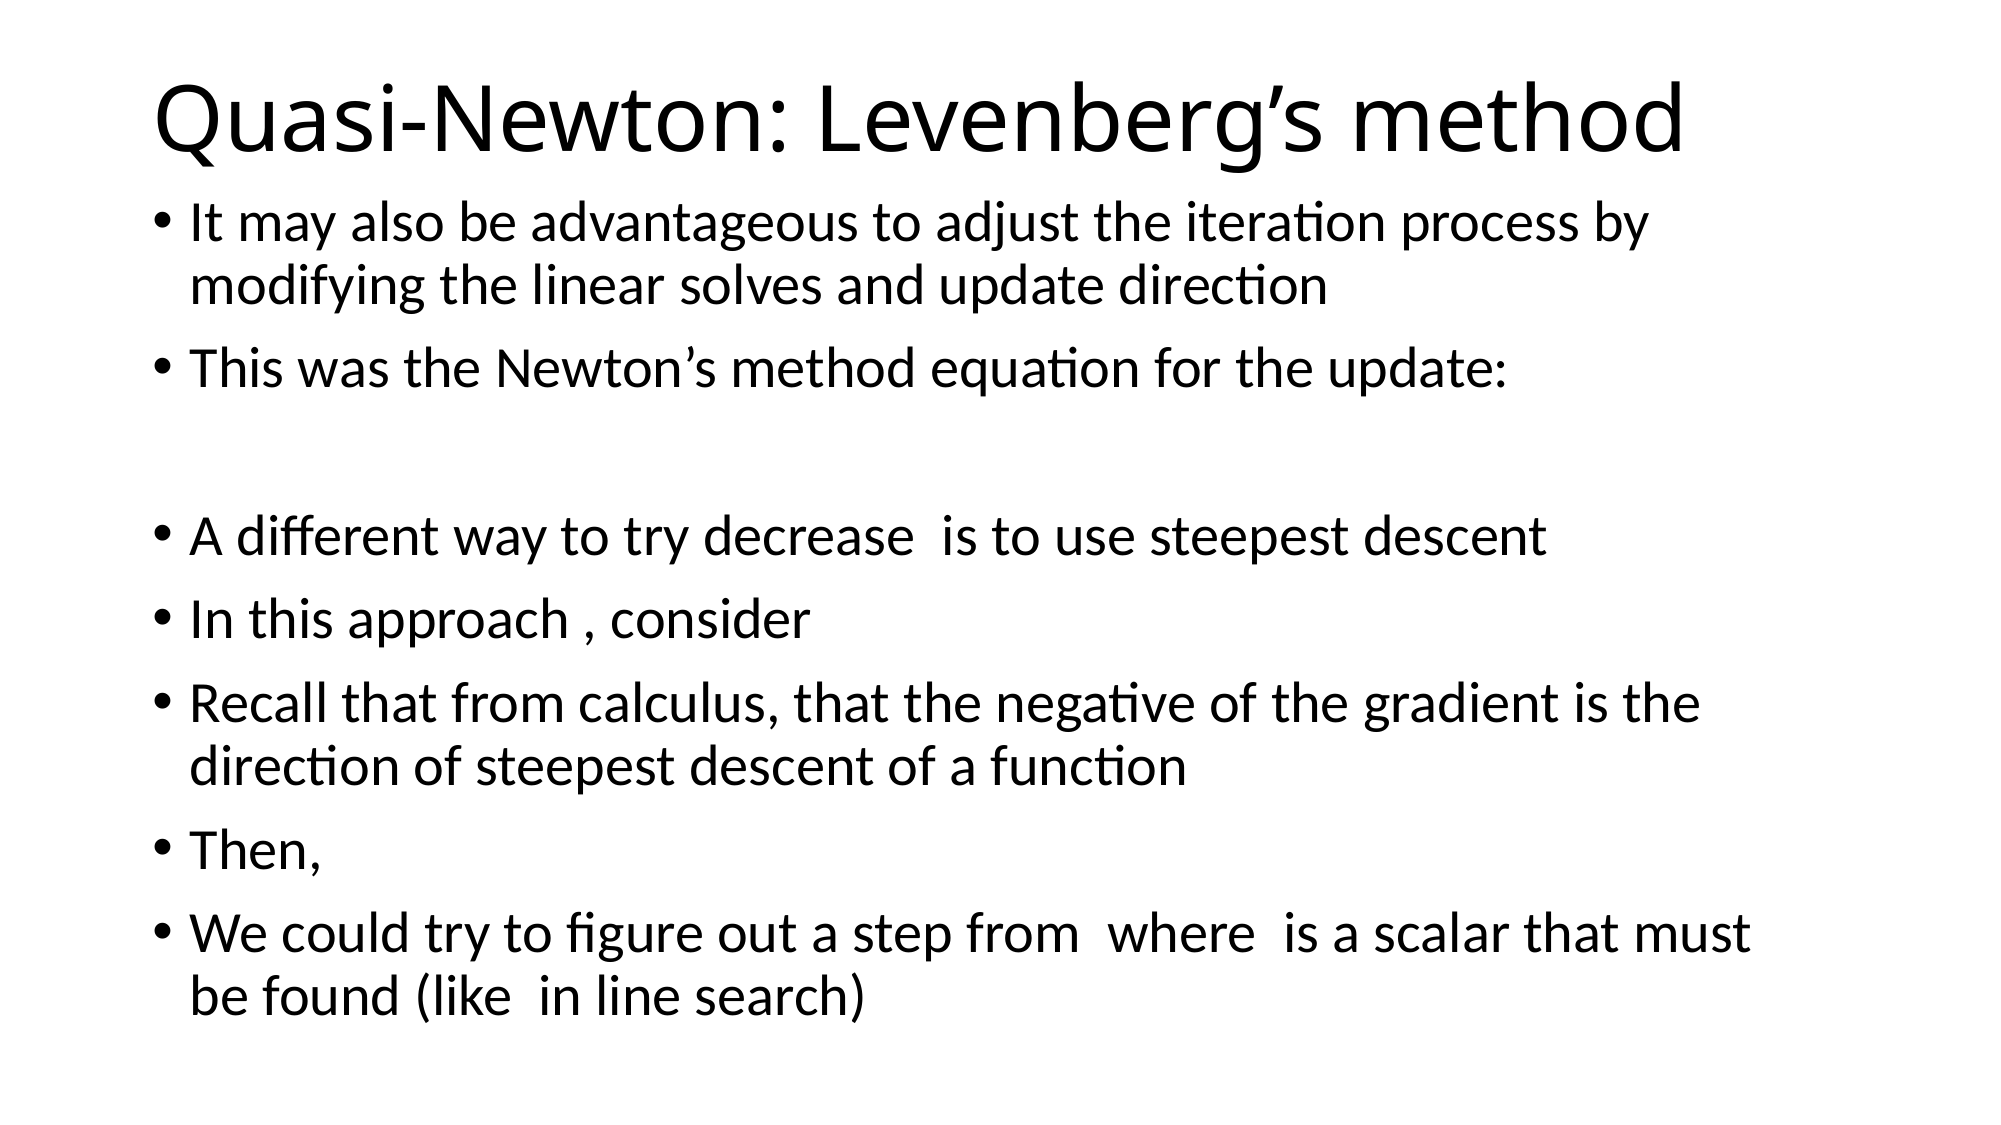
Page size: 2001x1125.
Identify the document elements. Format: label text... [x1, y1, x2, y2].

title Quasi-Newton: Levenberg’s method [137, 59, 1863, 184]
